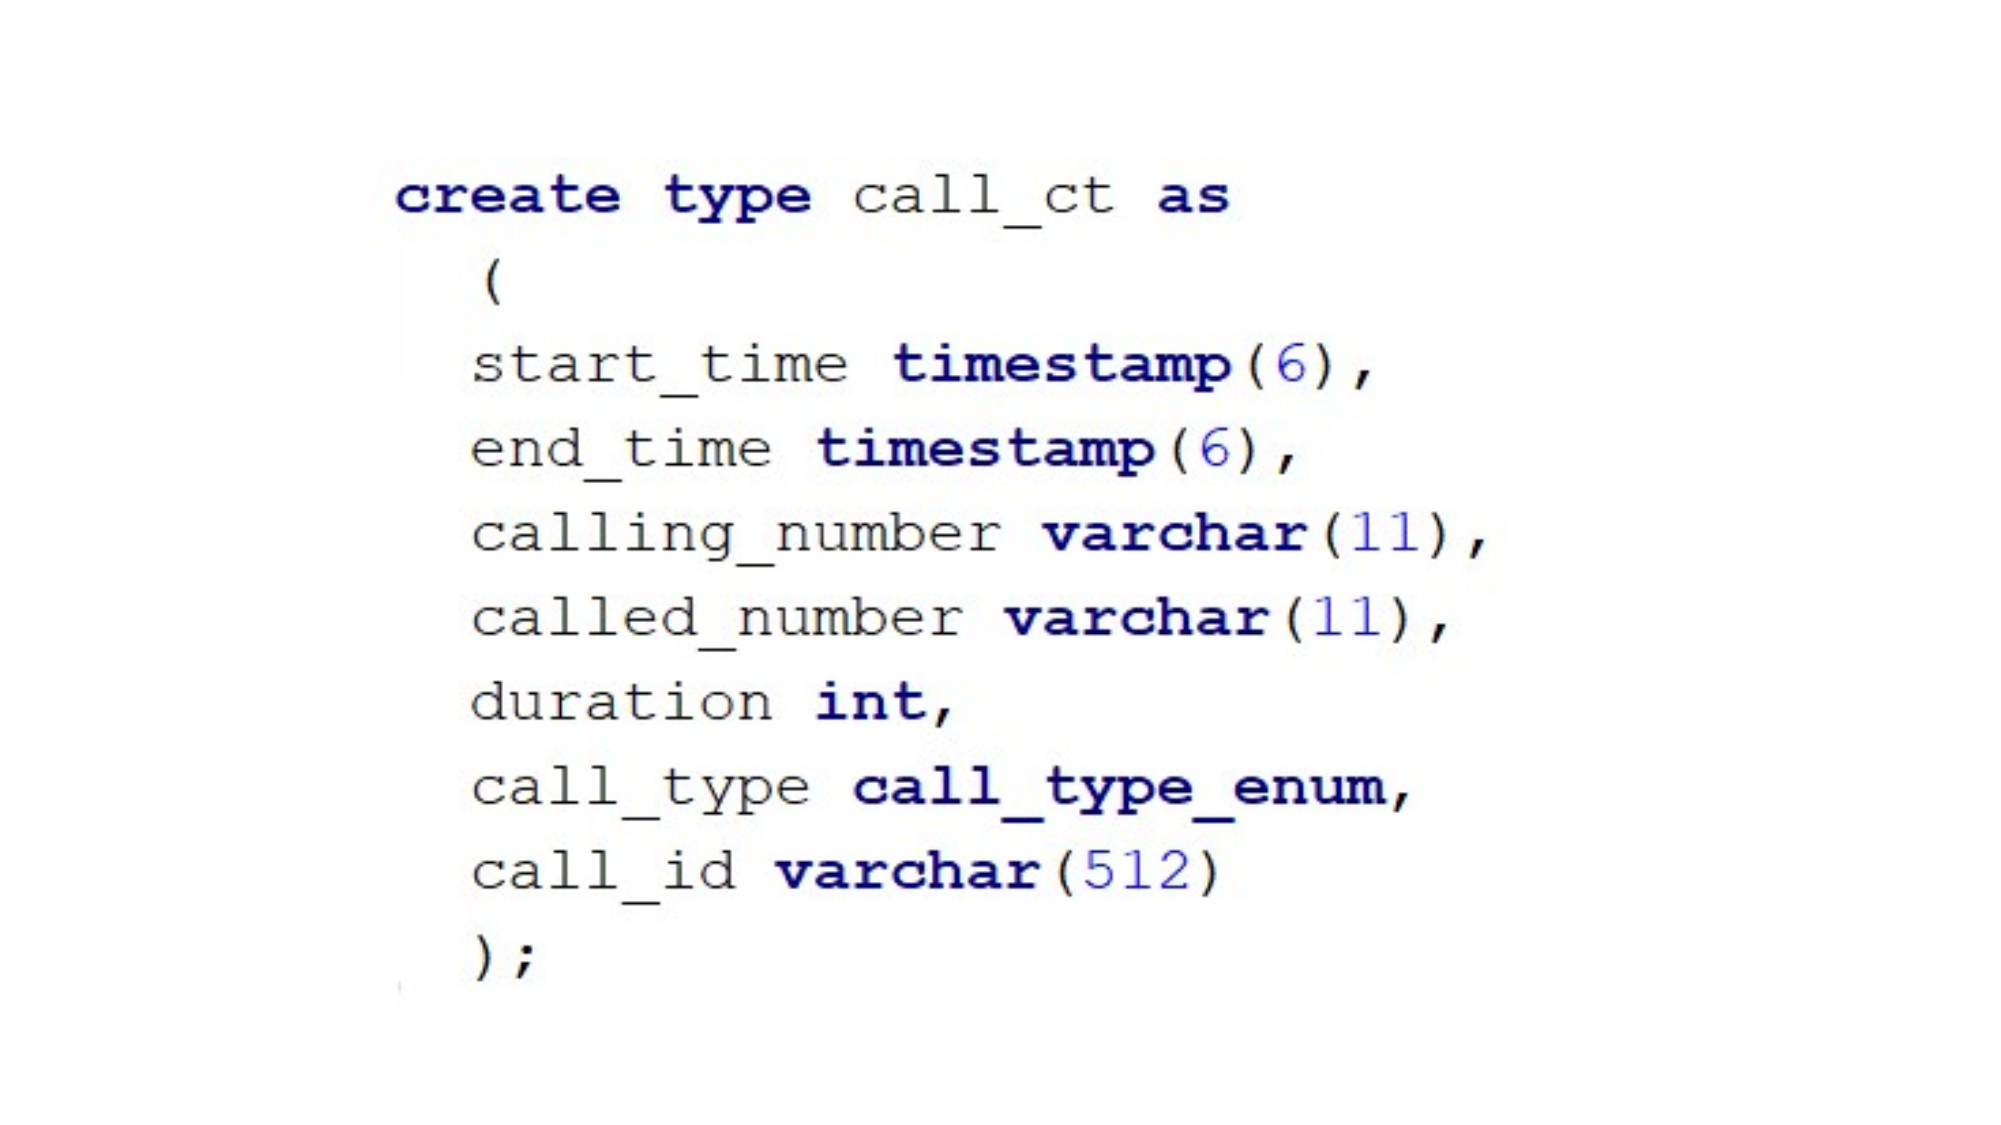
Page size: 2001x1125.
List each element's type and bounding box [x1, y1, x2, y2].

picture [331, 115, 1566, 1031]
